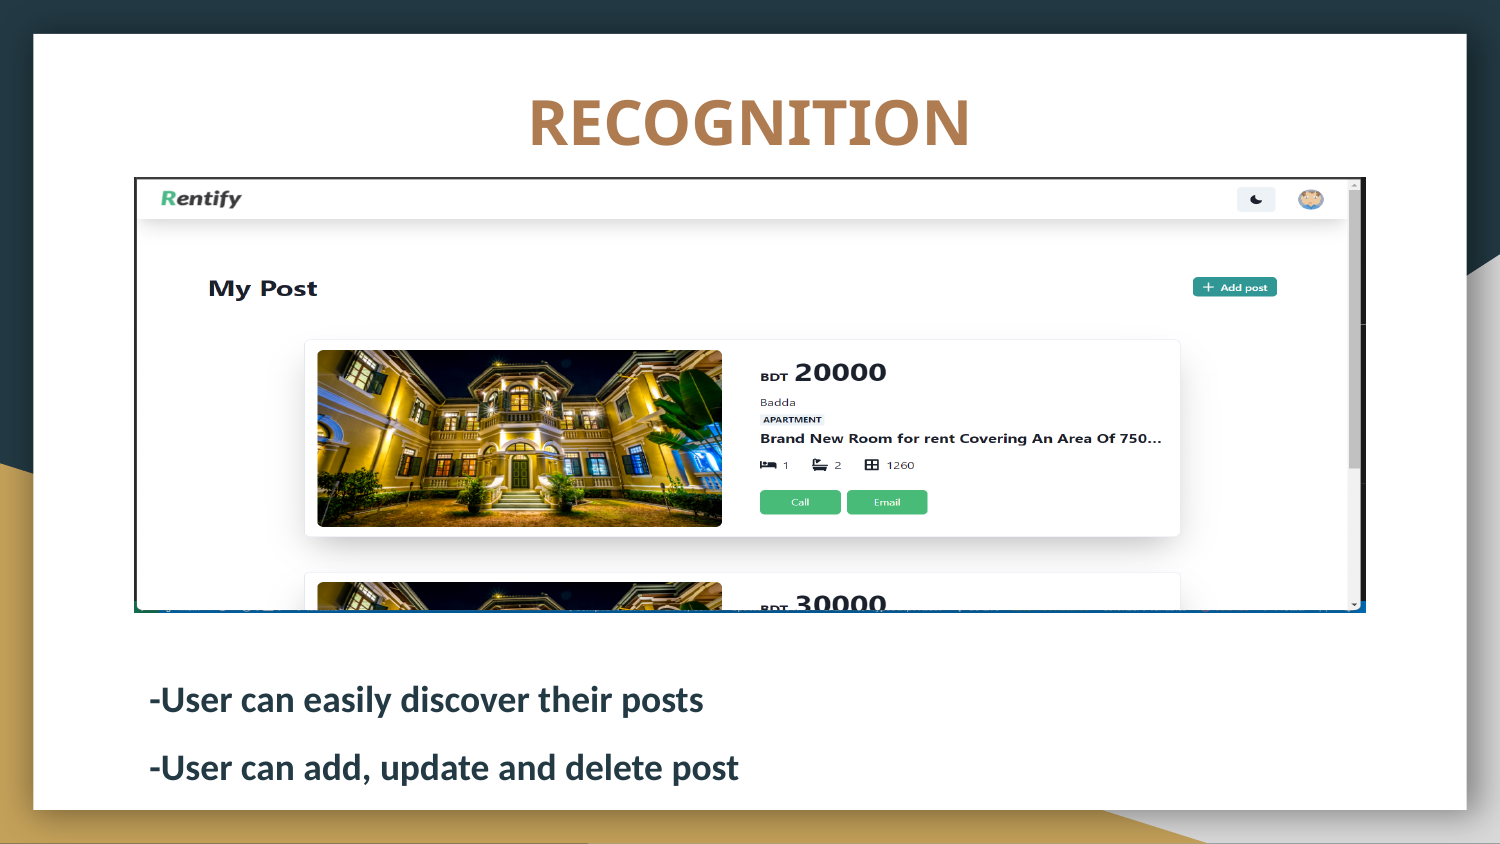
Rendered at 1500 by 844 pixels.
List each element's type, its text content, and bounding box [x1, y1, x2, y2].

title RECOGNITION [134, 68, 1366, 176]
picture [134, 176, 1366, 613]
list -User can easily discover their posts -User can add, update and delete post [134, 663, 1379, 798]
